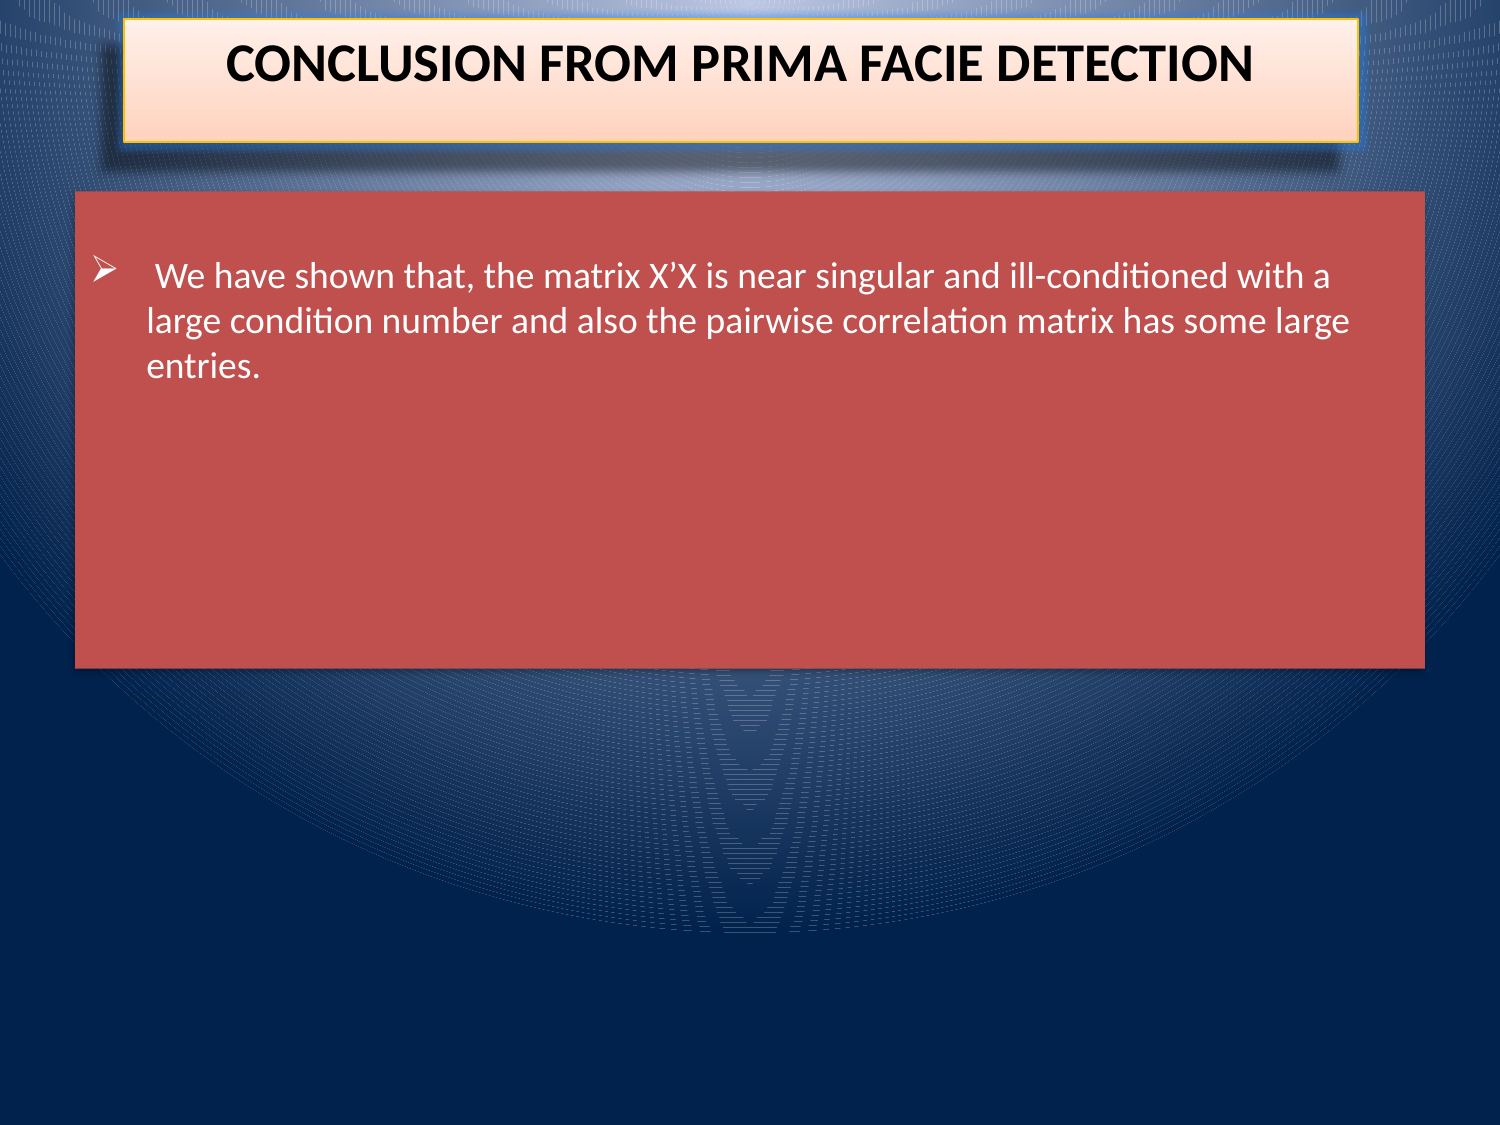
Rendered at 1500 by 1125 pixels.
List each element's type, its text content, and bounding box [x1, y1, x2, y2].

list We have shown that, the matrix X’X is near singular and ill-conditioned with a large condition number and also the pairwise correlation matrix has some large entries. [75, 191, 1425, 669]
text_box CONCLUSION FROM PRIMA FACIE DETECTION [123, 18, 1359, 143]
